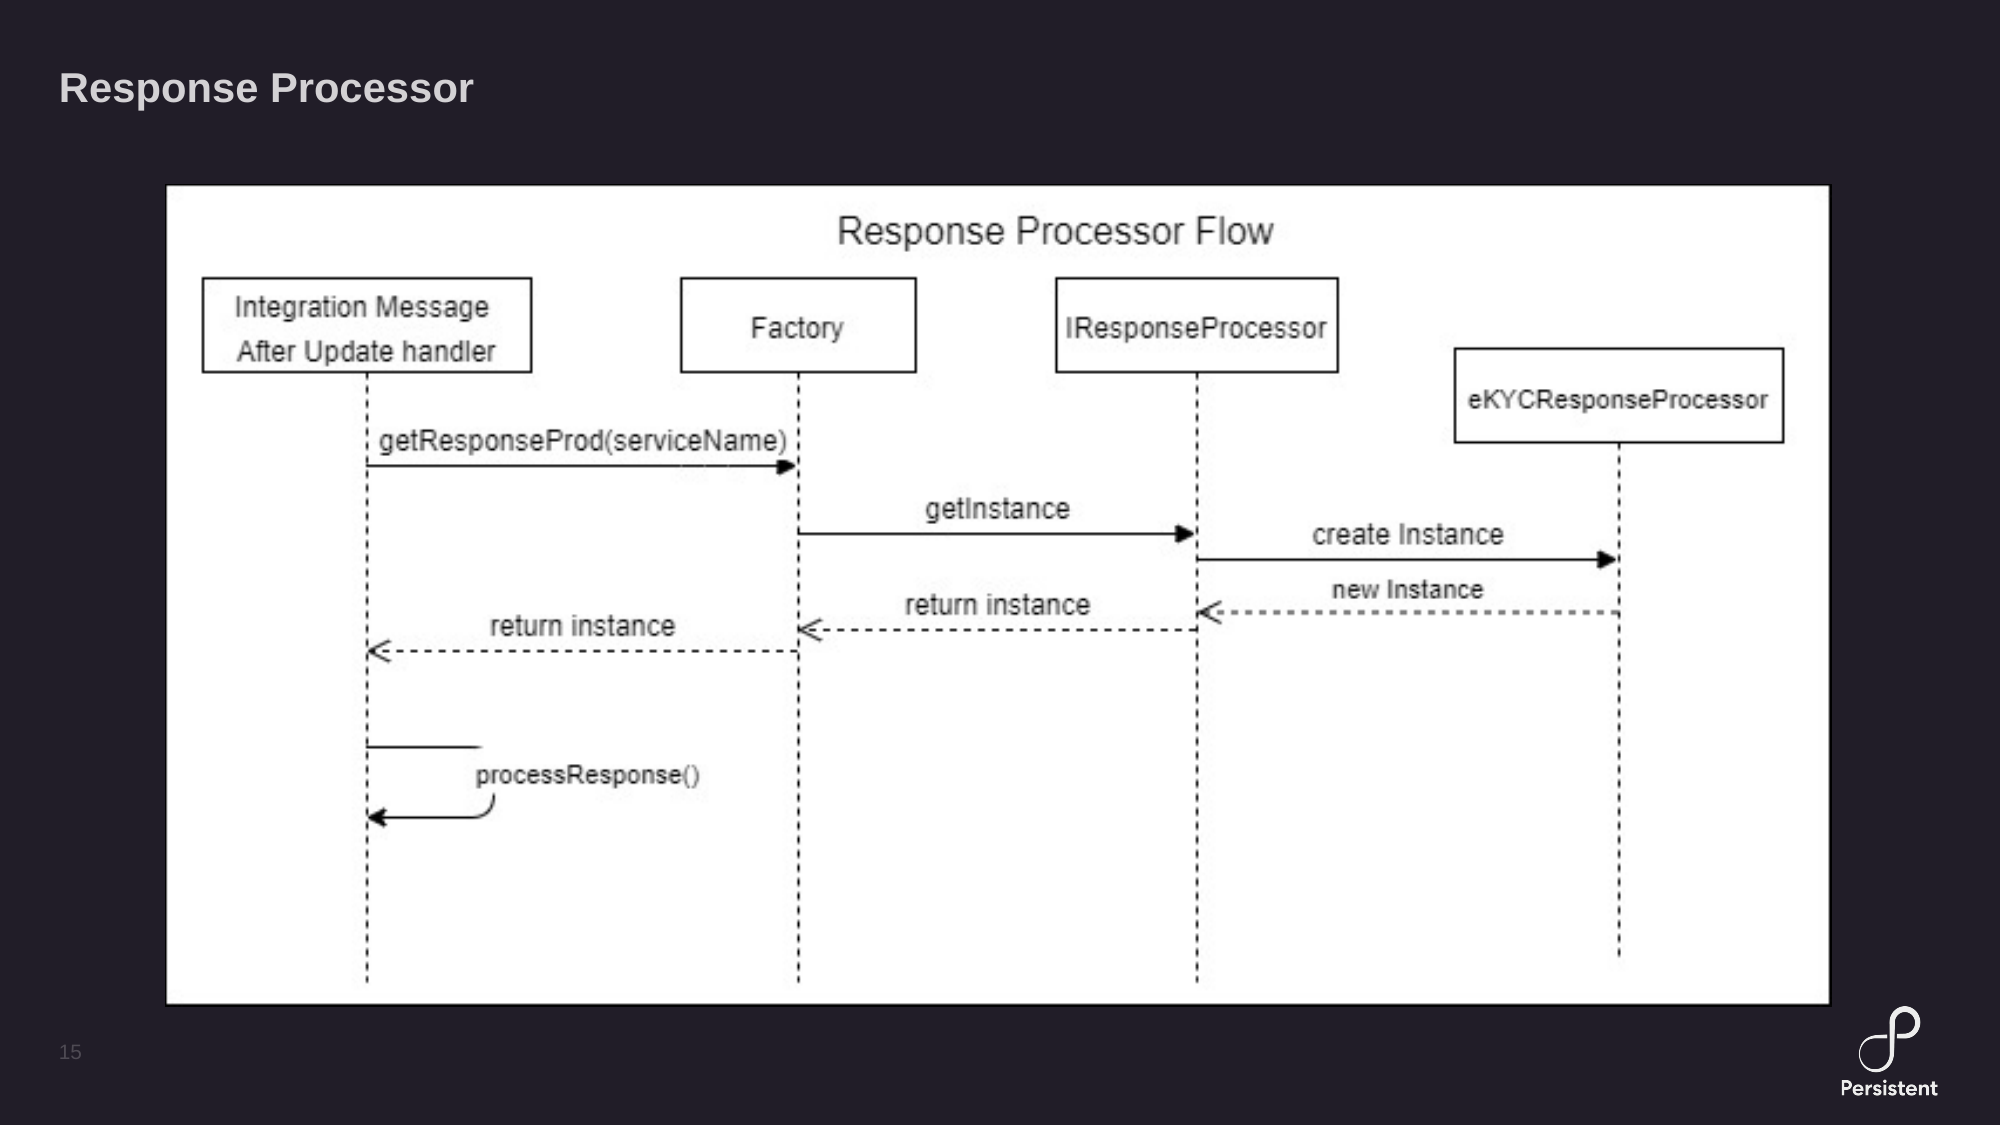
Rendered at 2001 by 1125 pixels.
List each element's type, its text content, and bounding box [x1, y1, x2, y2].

picture [165, 184, 1832, 1007]
slide_number 15 [59, 1006, 148, 1096]
footer [1841, 1006, 1938, 1096]
title Response Processor [59, 59, 1938, 119]
